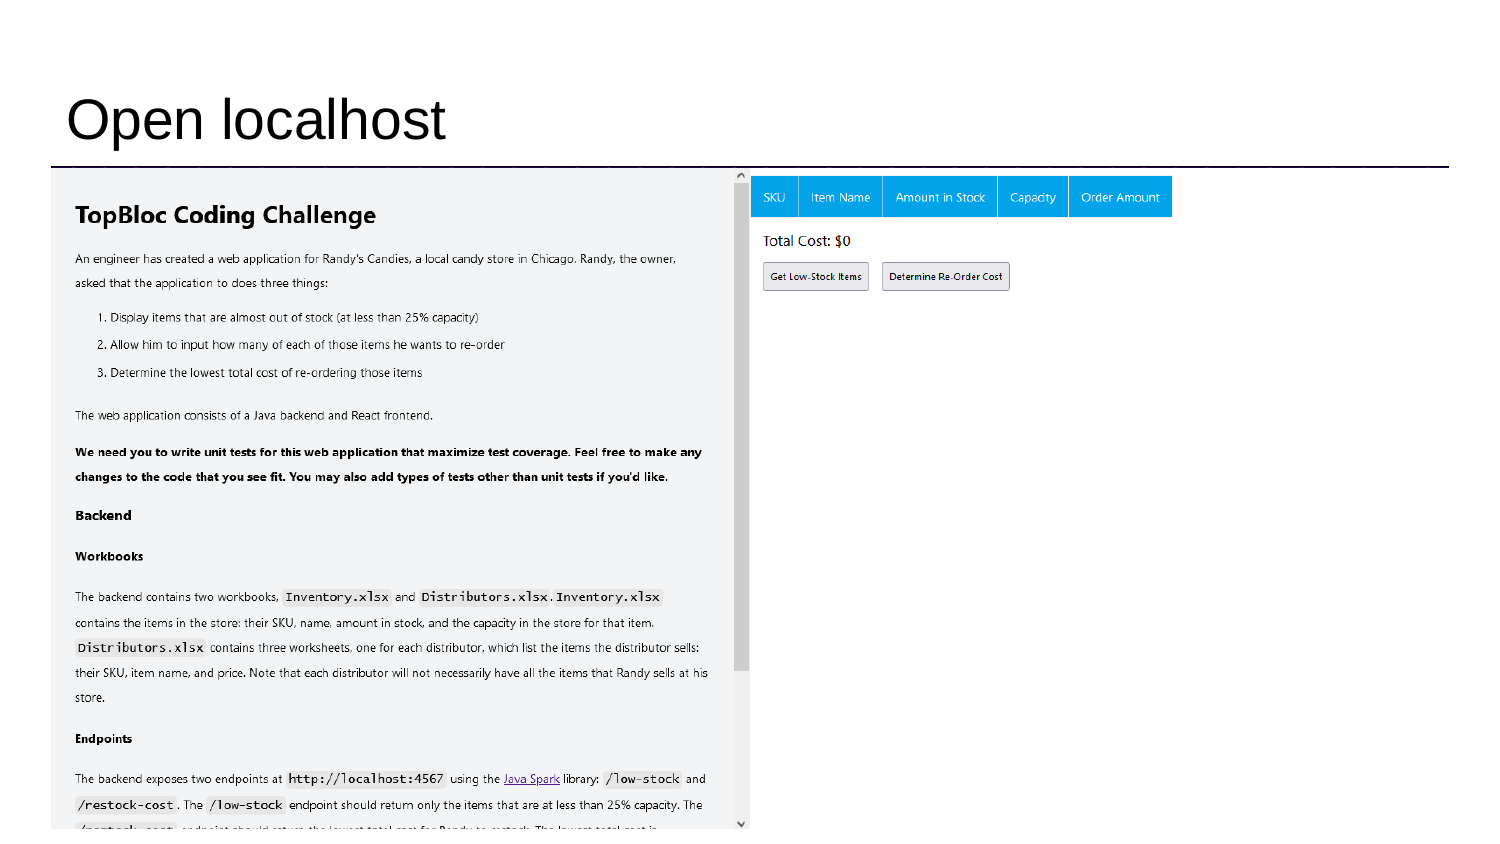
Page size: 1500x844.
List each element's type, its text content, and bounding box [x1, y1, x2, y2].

title Open localhost [51, 72, 1449, 166]
picture [50, 166, 1450, 830]
